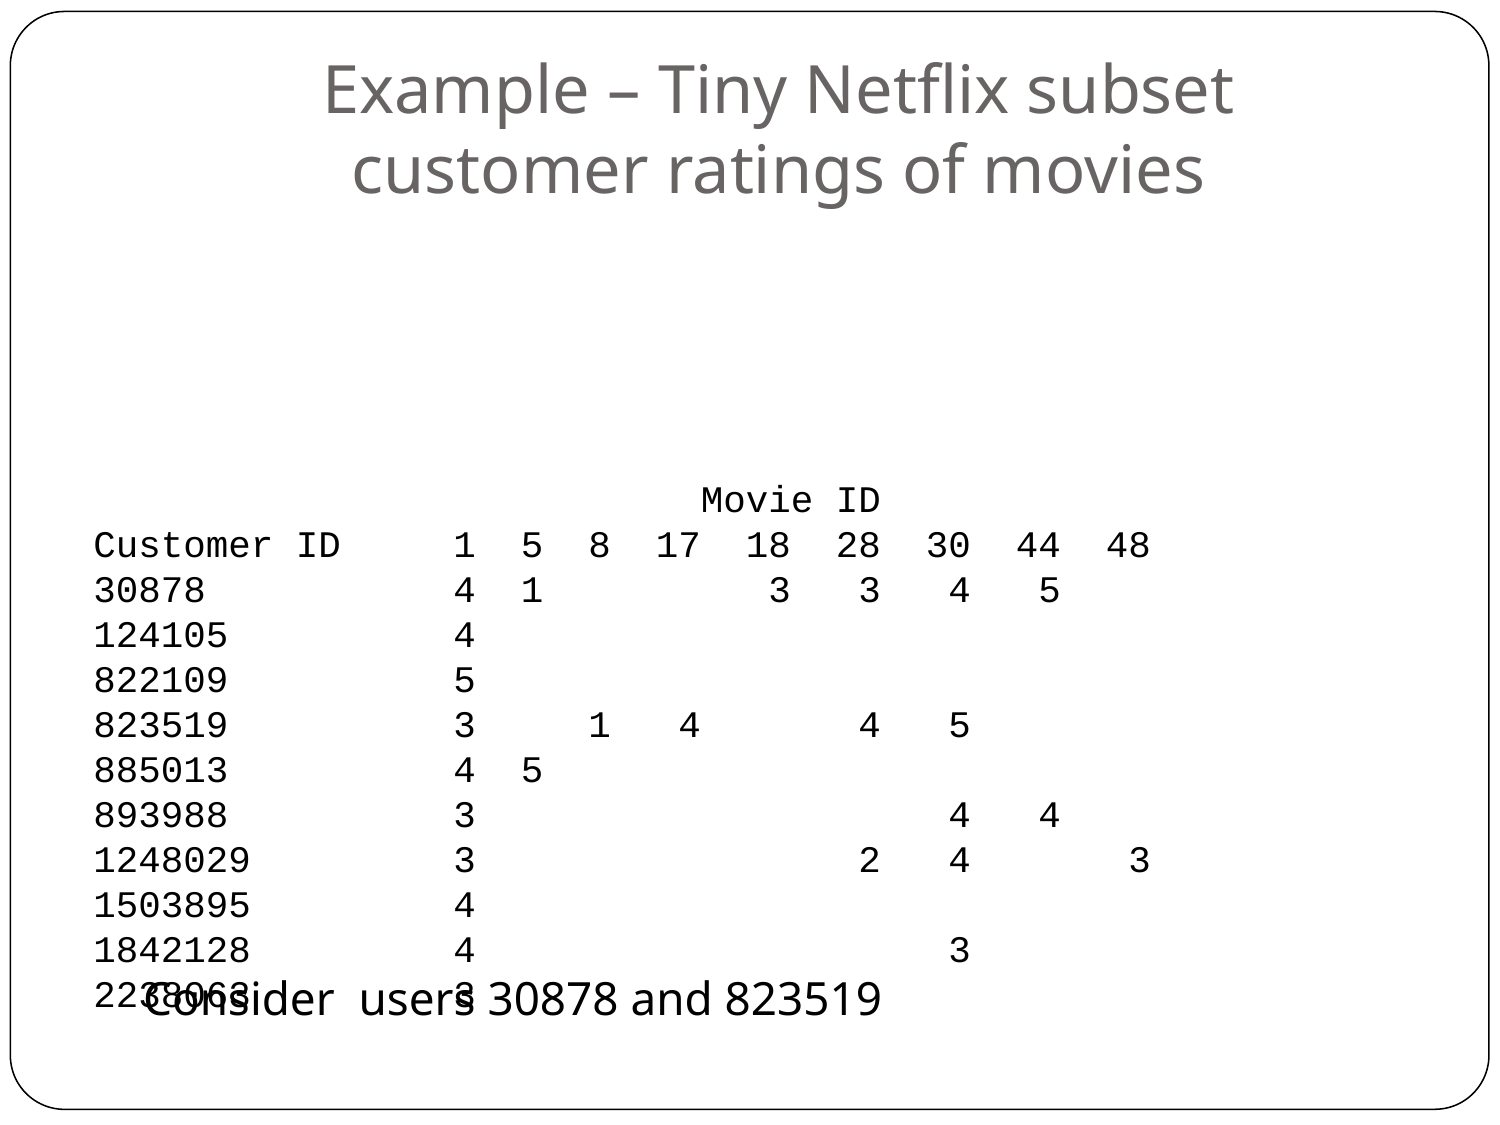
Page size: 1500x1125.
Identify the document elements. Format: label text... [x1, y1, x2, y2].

text_box Movie ID Customer ID 1 5 8 17 18 28 30 44 48 30878 4 1 3 3 4 5 124105 4 822109 5 823519 3 1 4 4 5 885013 4 5 893988 3 4 4 1248029 3 2 4 3 1503895 4 1842128 4 3 2238063 3 [78, 325, 1342, 818]
title Example – Tiny Netflix subset customer ratings of movies [141, 115, 1417, 223]
list Consider users 30878 and 823519 [128, 962, 1404, 1125]
